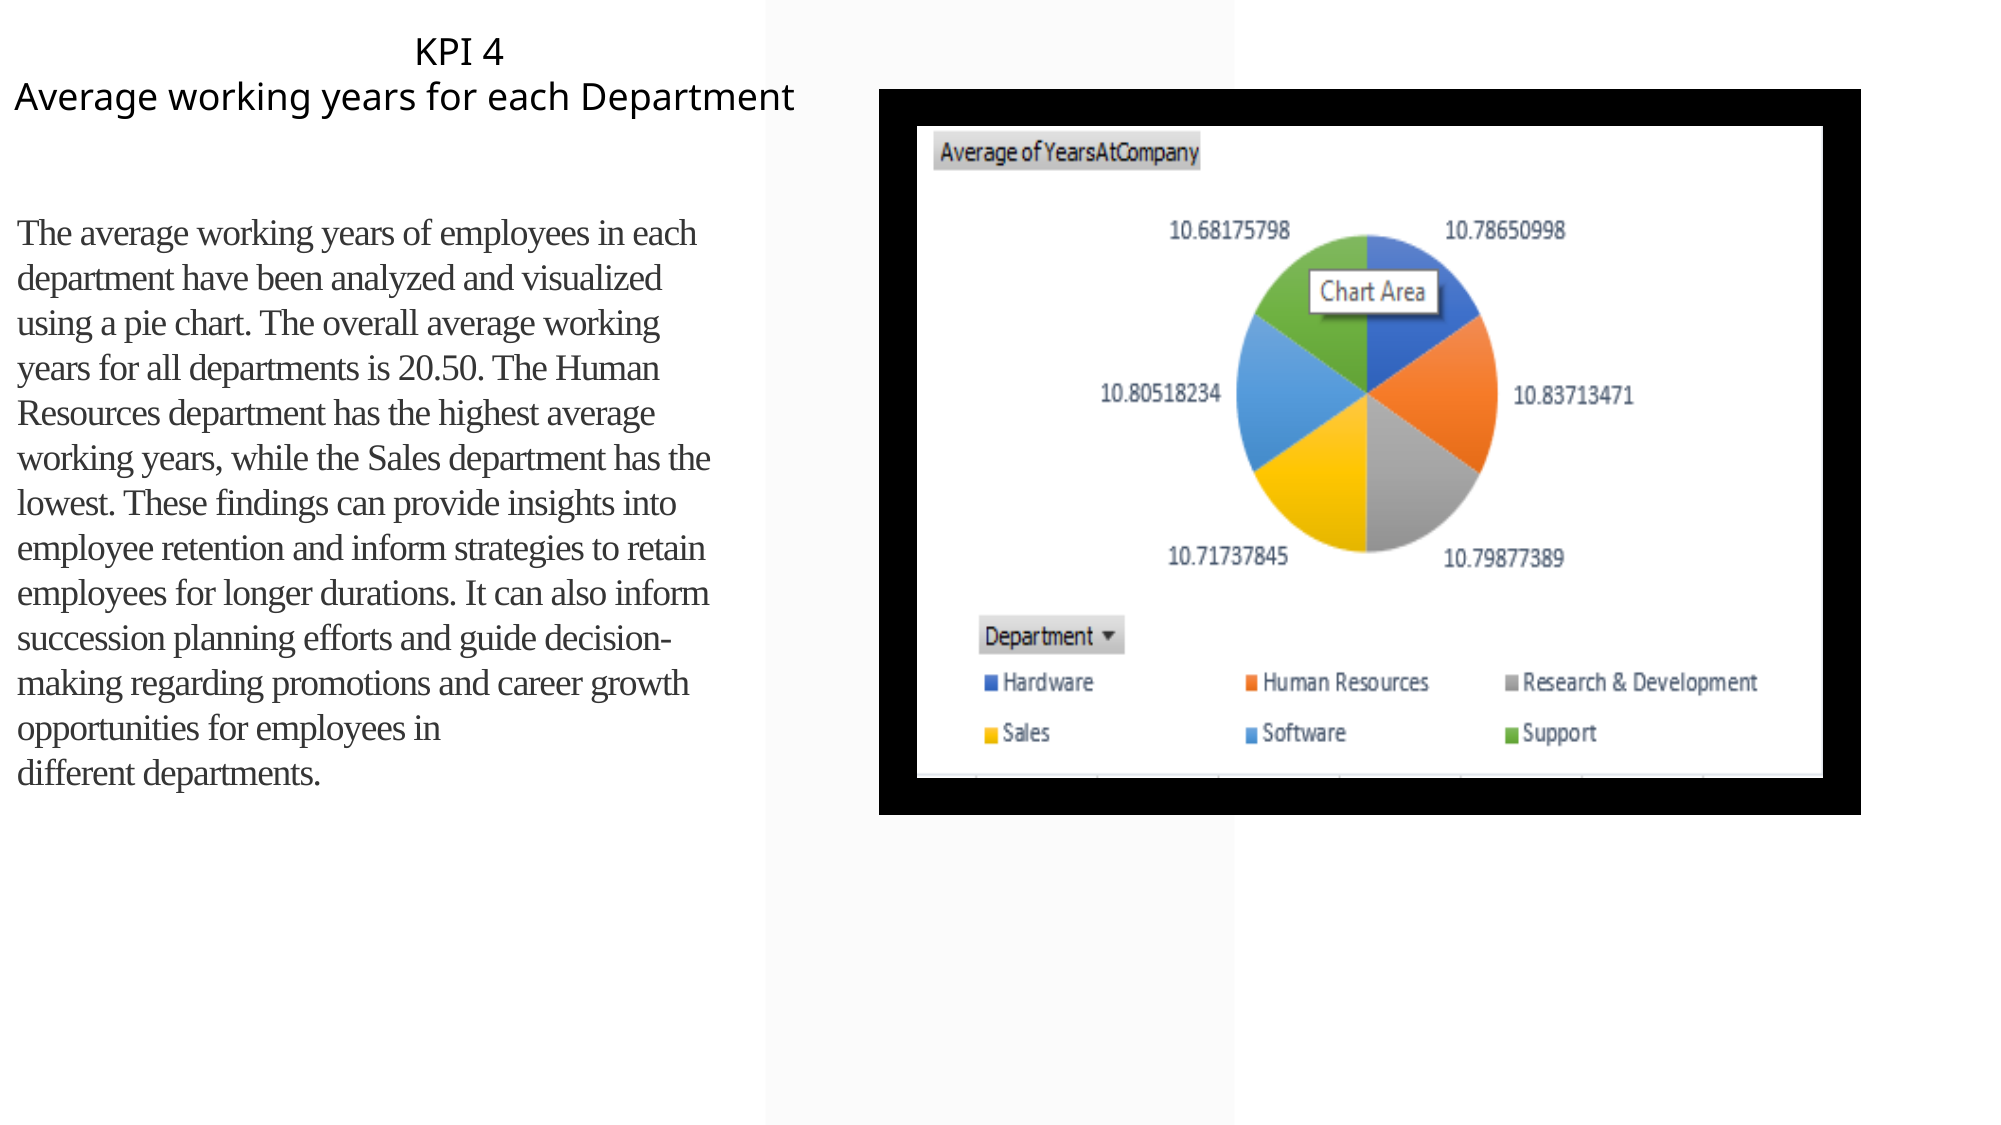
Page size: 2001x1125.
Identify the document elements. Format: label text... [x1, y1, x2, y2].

text_box The average working years of employees in each department have been analyzed and visualized using a pie chart. The overall average working years for all departments is 20.50. The Human Resources department has the highest average working years, while the Sales department has the lowest. These findings can provide insights into employee retention and inform strategies to retain employees for longer durations. It can also inform succession planning efforts and guide decision-making regarding promotions and career growth opportunities for employees in different departments. [0, 200, 737, 801]
text_box KPI 4 Average working years for each Department [0, 20, 1000, 125]
picture [915, 125, 1824, 779]
